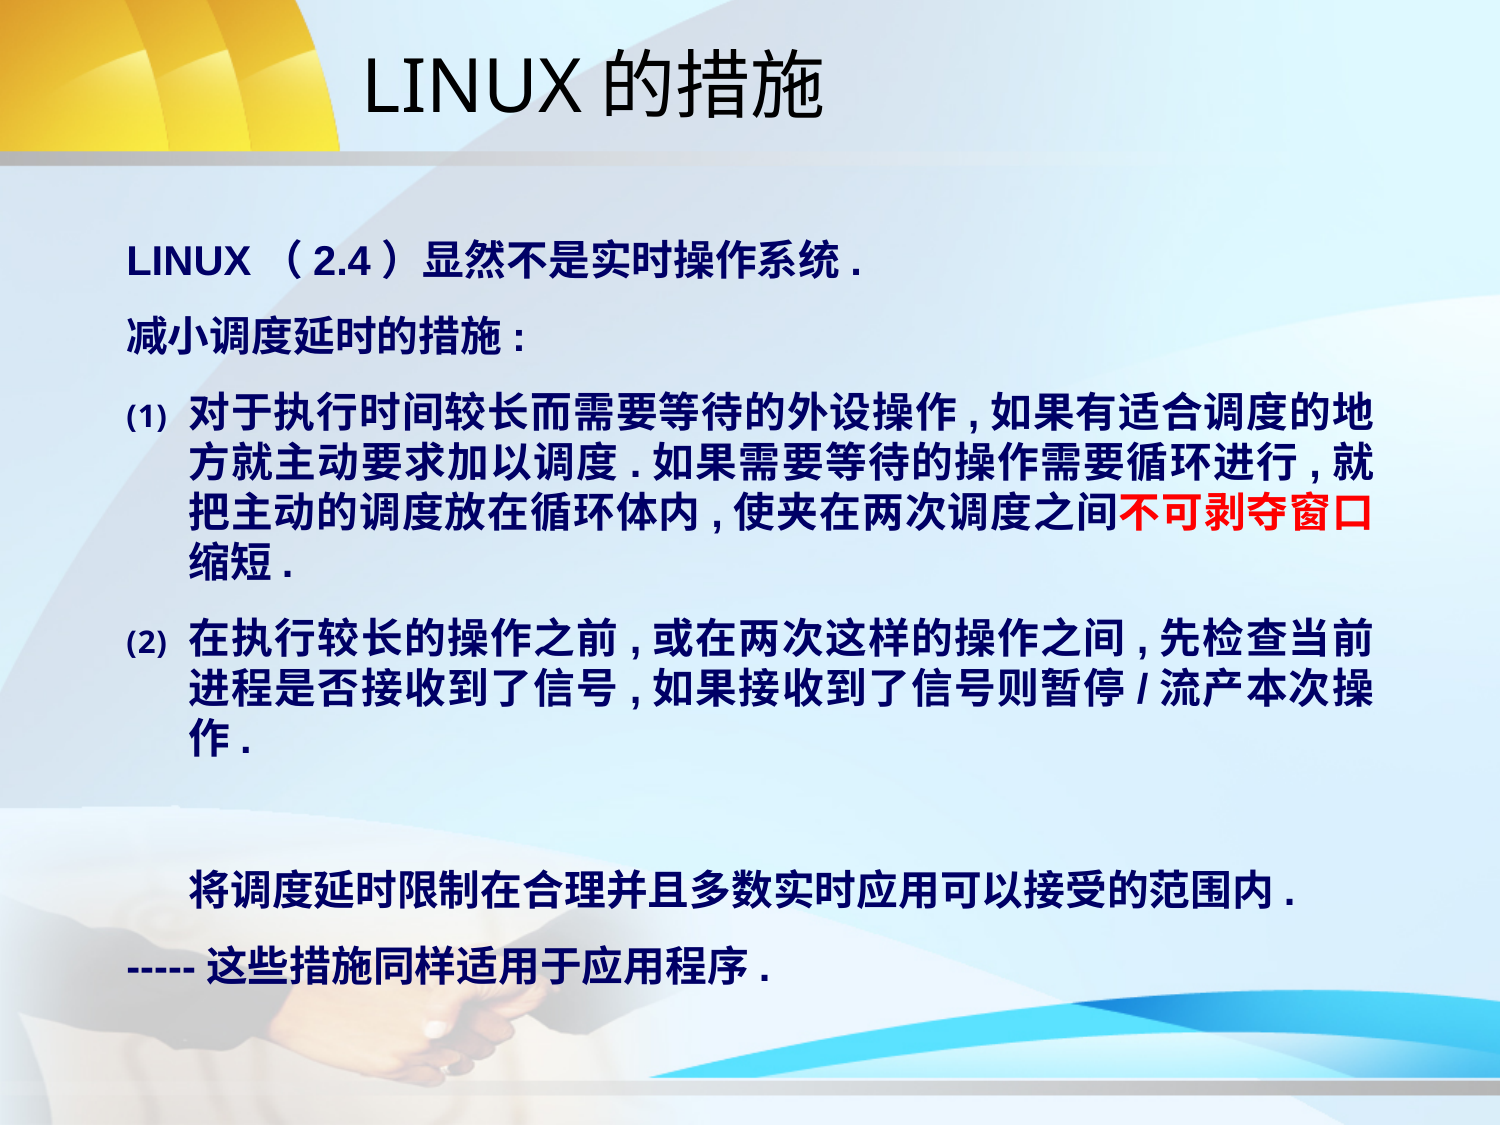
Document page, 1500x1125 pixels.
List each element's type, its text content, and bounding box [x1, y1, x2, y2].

text_box LINUX（2.4）显然不是实时操作系统. 减小调度延时的措施: 对于执行时间较长而需要等待的外设操作,如果有适合调度的地方就主动要求加以调度.如果需要等待的操作需要循环进行,就把主动的调度放在循环体内,使夹在两次调度之间不可剥夺窗口缩短. 在执行较长的操作之前,或在两次这样的操作之间,先检查当前进程是否接收到了信号,如果接收到了信号则暂停/流产本次操作. 将调度延时限制在合理并且多数实时应用可以接受的范围内. -----这些措施同样适用于应用程序. [112, 226, 1388, 1013]
title LINUX的措施 [348, 31, 1471, 136]
picture [0, 0, 1500, 1125]
